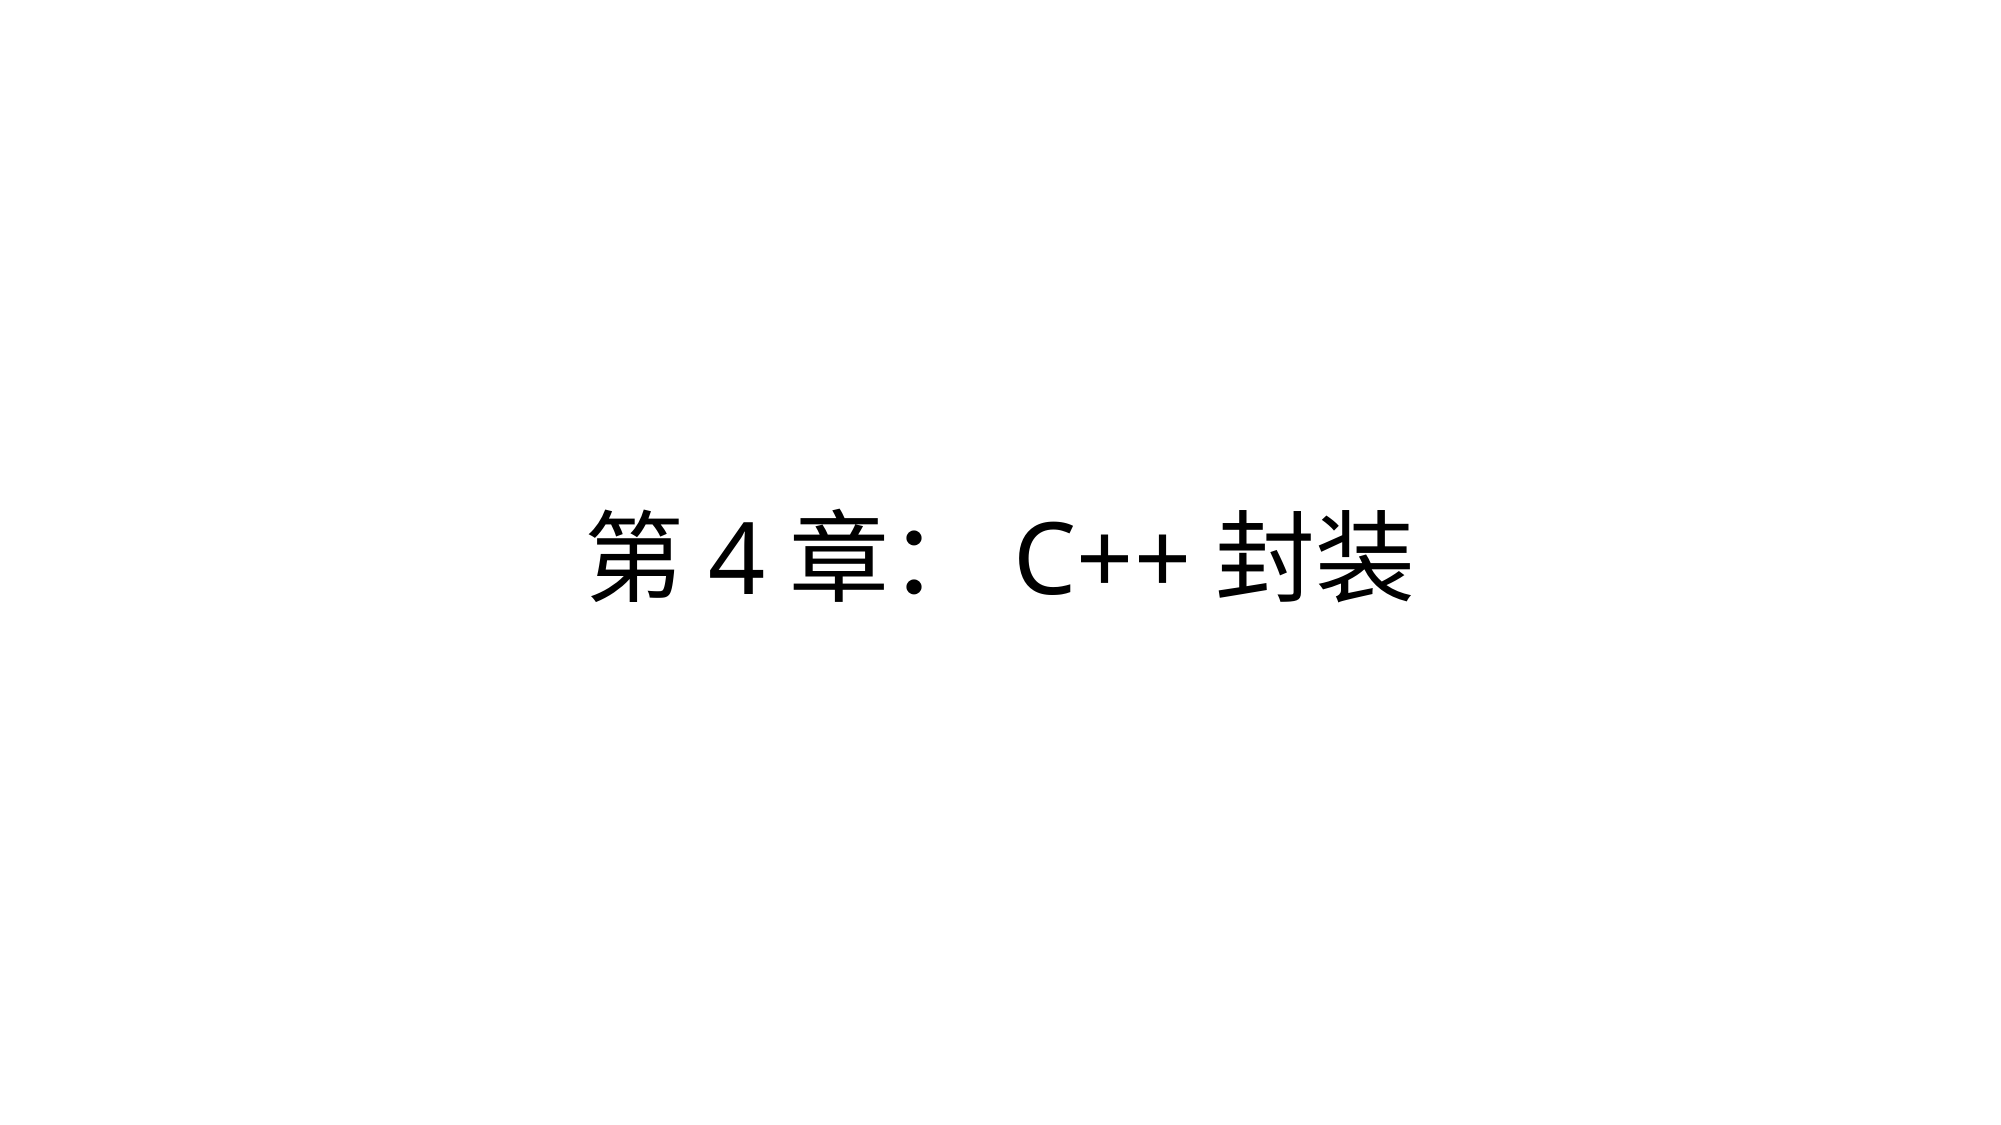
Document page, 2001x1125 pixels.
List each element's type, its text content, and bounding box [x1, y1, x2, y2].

title 第4章：C++封装 [137, 453, 1863, 672]
